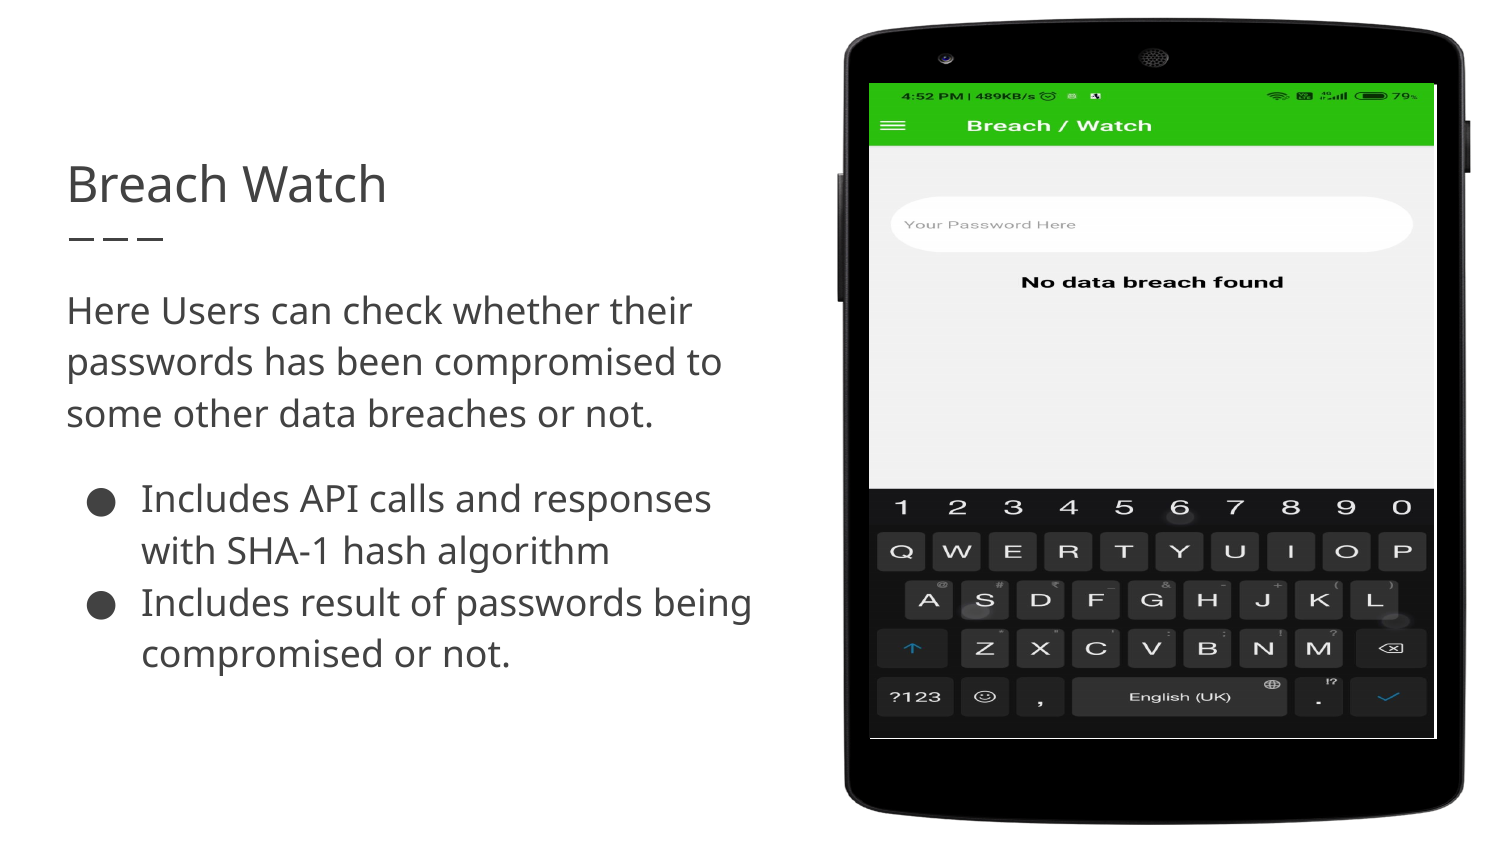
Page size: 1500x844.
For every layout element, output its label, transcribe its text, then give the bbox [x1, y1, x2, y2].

picture [837, 16, 1471, 825]
list Here Users can check whether their passwords has been compromised to some other data breaches or not. Includes API calls and responses with SHA-1 hash algorithm Includes result of passwords being compromised or not. [51, 264, 791, 805]
title Breach Watch [51, 103, 512, 228]
